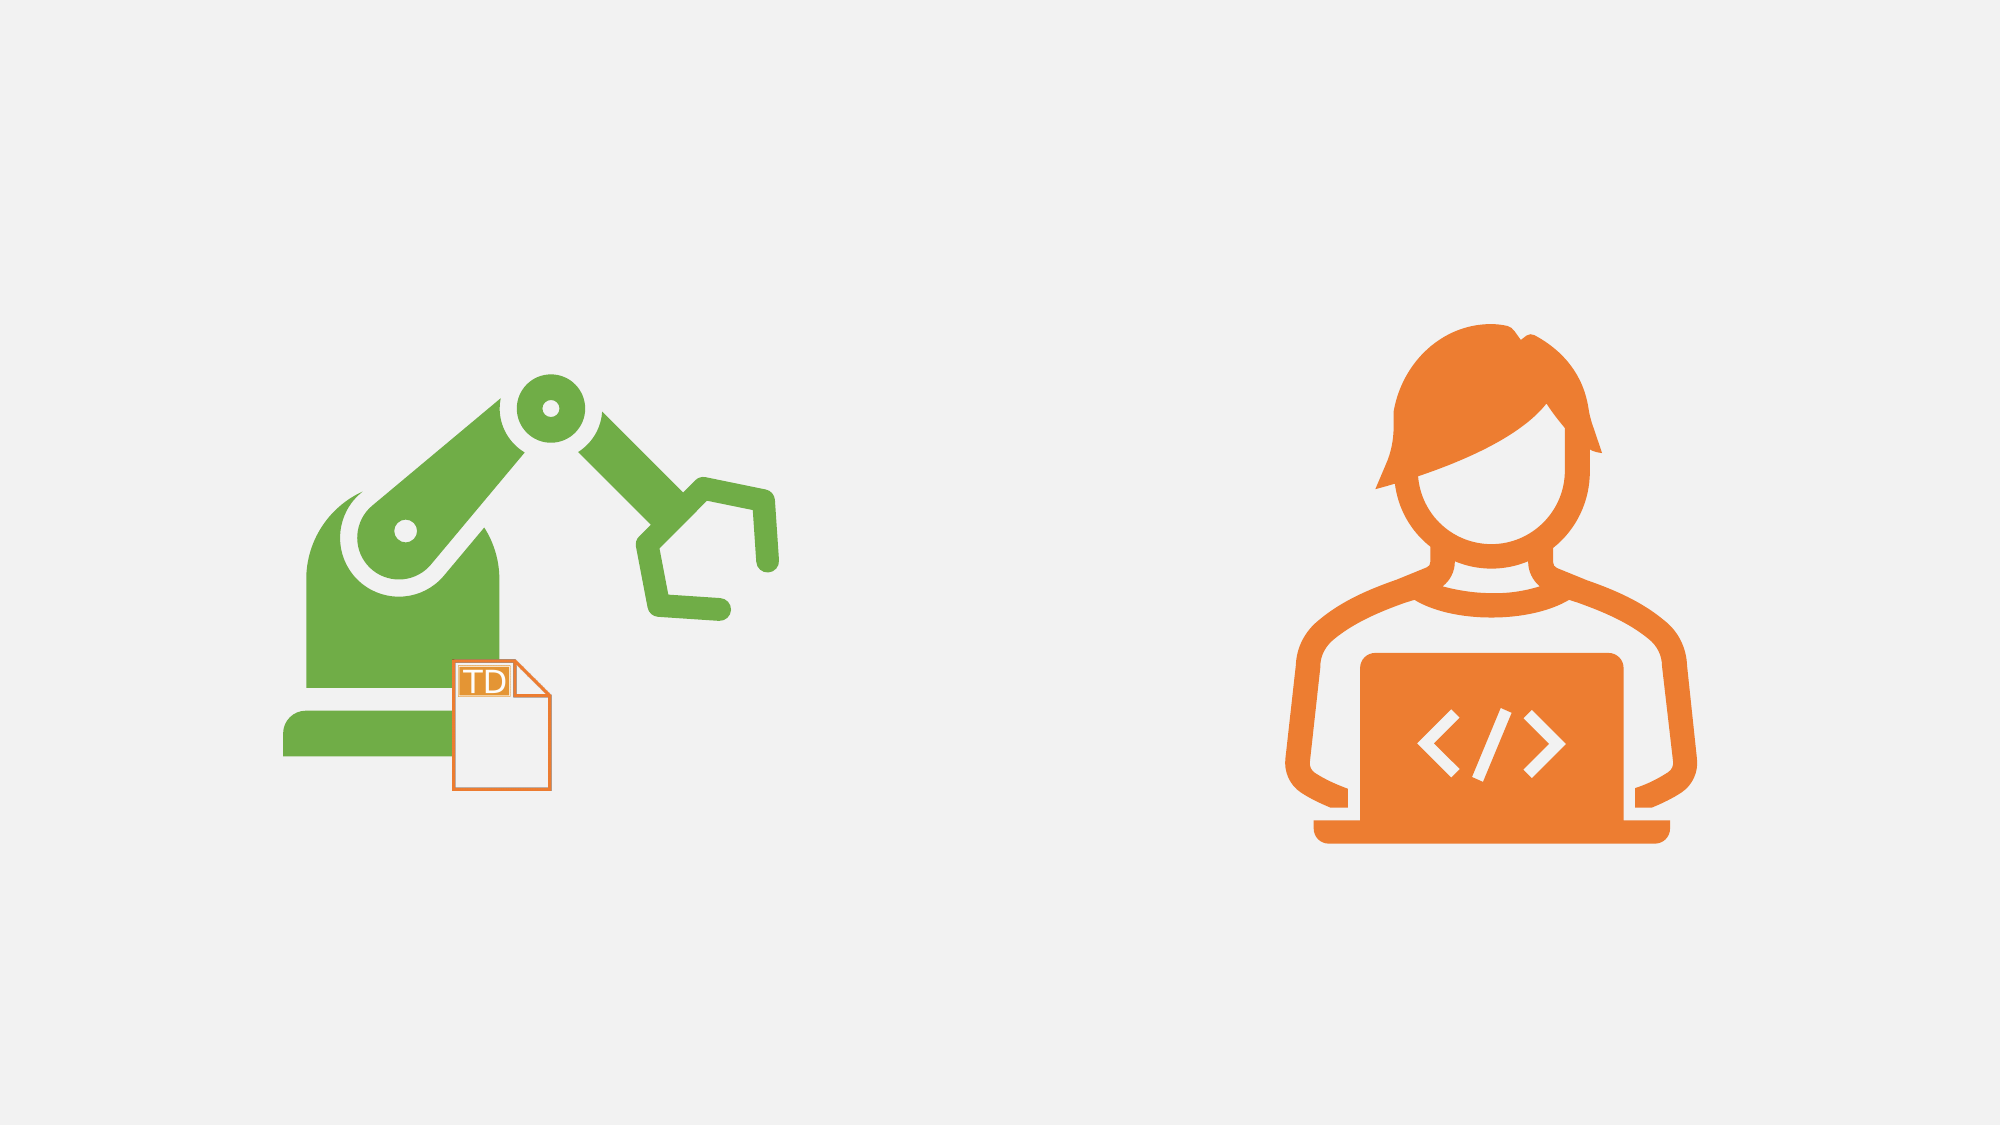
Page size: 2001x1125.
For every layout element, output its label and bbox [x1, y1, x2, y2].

text_box [306, 491, 500, 688]
text_box [1313, 652, 1671, 844]
text_box [422, 646, 581, 804]
text_box [357, 398, 525, 580]
text_box [283, 710, 422, 757]
text_box [1285, 324, 1698, 808]
text_box [578, 411, 779, 621]
text_box [516, 374, 586, 443]
